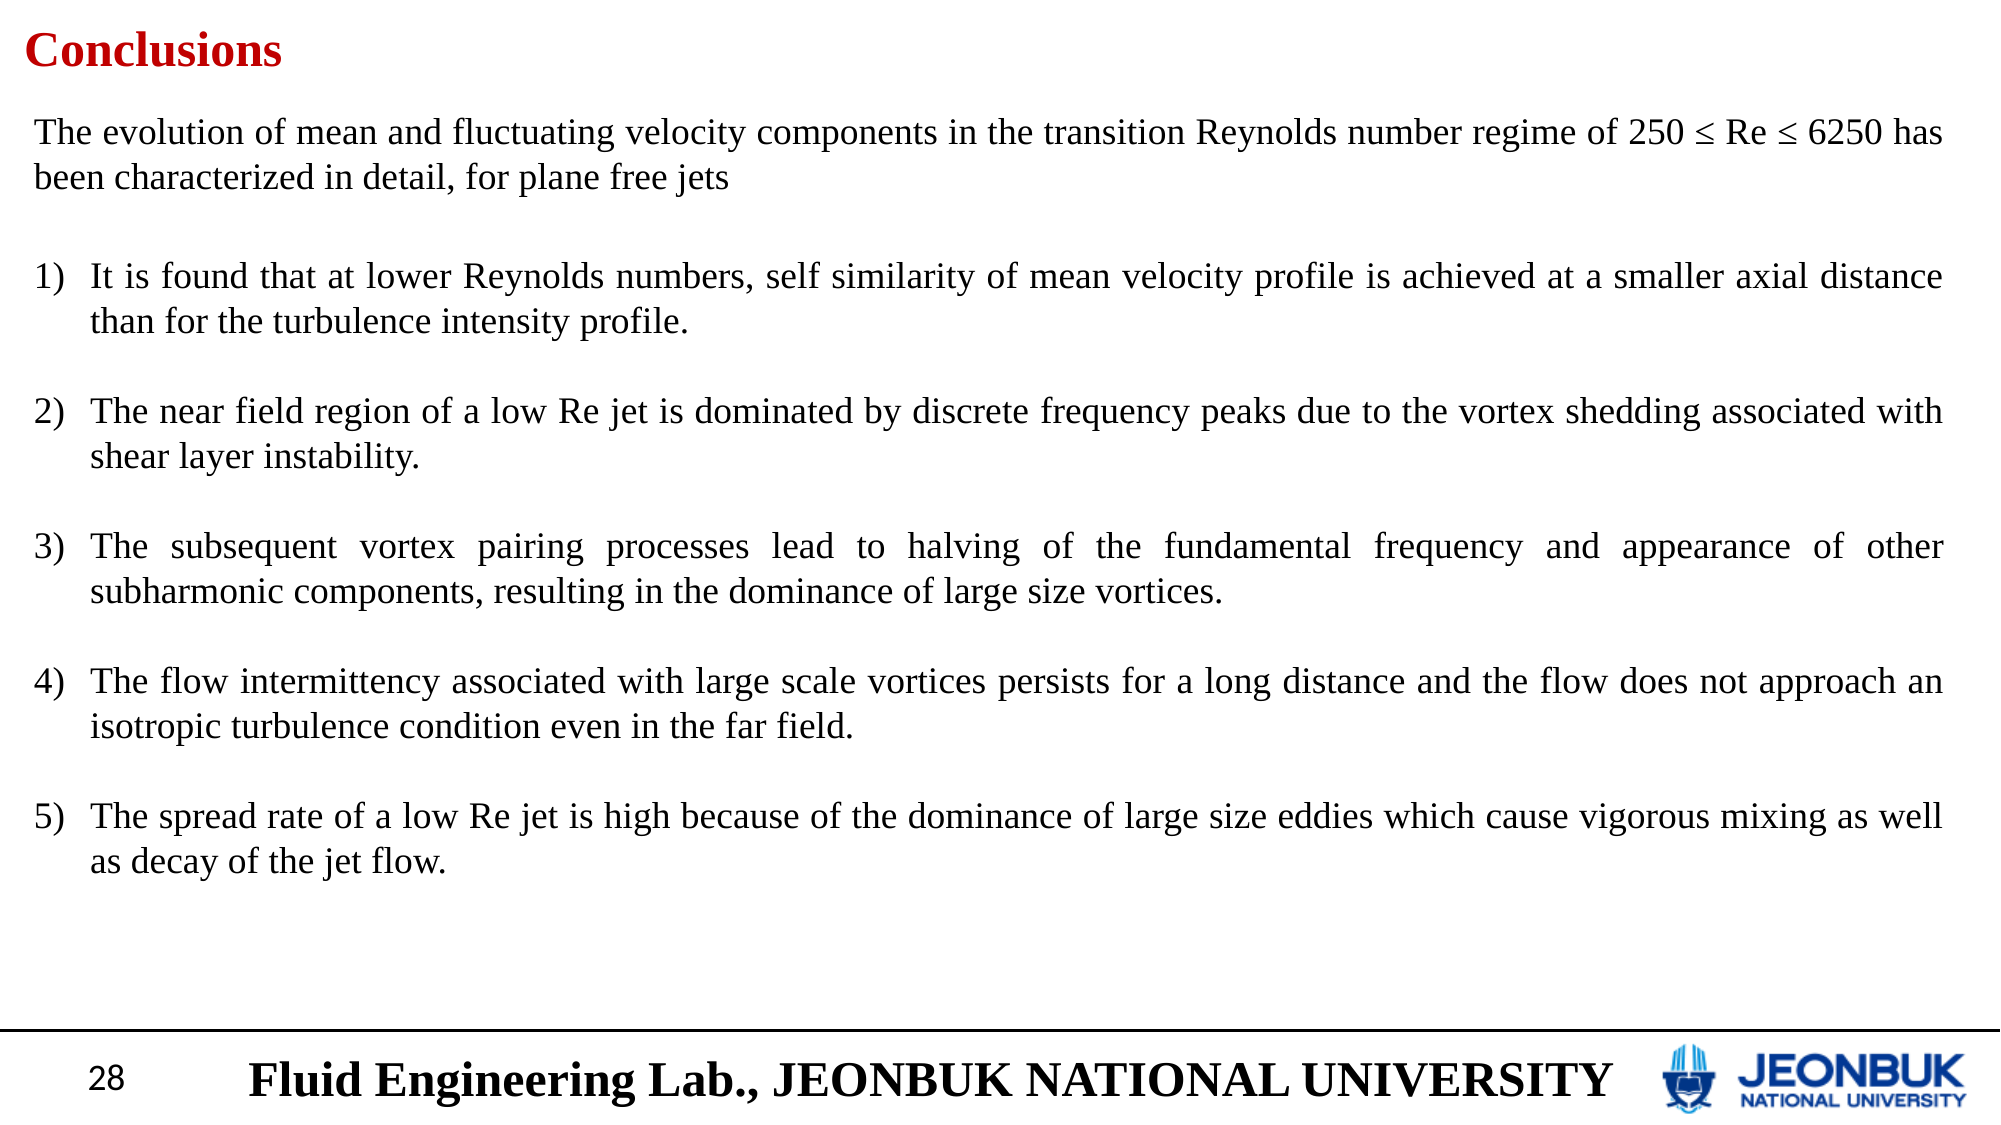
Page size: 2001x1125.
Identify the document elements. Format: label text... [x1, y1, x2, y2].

text_box Conclusions [0, 8, 336, 84]
footer Fluid Engineering Lab., JEONBUK NATIONAL UNIVERSITY [213, 1042, 1649, 1110]
slide_number 28 [19, 1045, 141, 1106]
text_box The evolution of mean and fluctuating velocity components in the transition Reynolds number regime of 250 ≤ Re ≤ 6250 has been characterized in detail, for plane free jets [19, 99, 1961, 205]
text_box It is found that at lower Reynolds numbers, self similarity of mean velocity profile is achieved at a smaller axial distance than for the turbulence intensity profile. The near field region of a low Re jet is dominated by discrete frequency peaks due to the vortex shedding associated with shear layer instability. The subsequent vortex pairing processes lead to halving of the fundamental frequency and appearance of other subharmonic components, resulting in the dominance of large size vortices. The flow intermittency associated with large scale vortices persists for a long distance and the flow does not approach an isotropic turbulence condition even in the far field. The spread rate of a low Re jet is high because of the dominance of large size eddies which cause vigorous mixing as well as decay of the jet flow. [19, 244, 1961, 889]
picture [1649, 1031, 1981, 1125]
